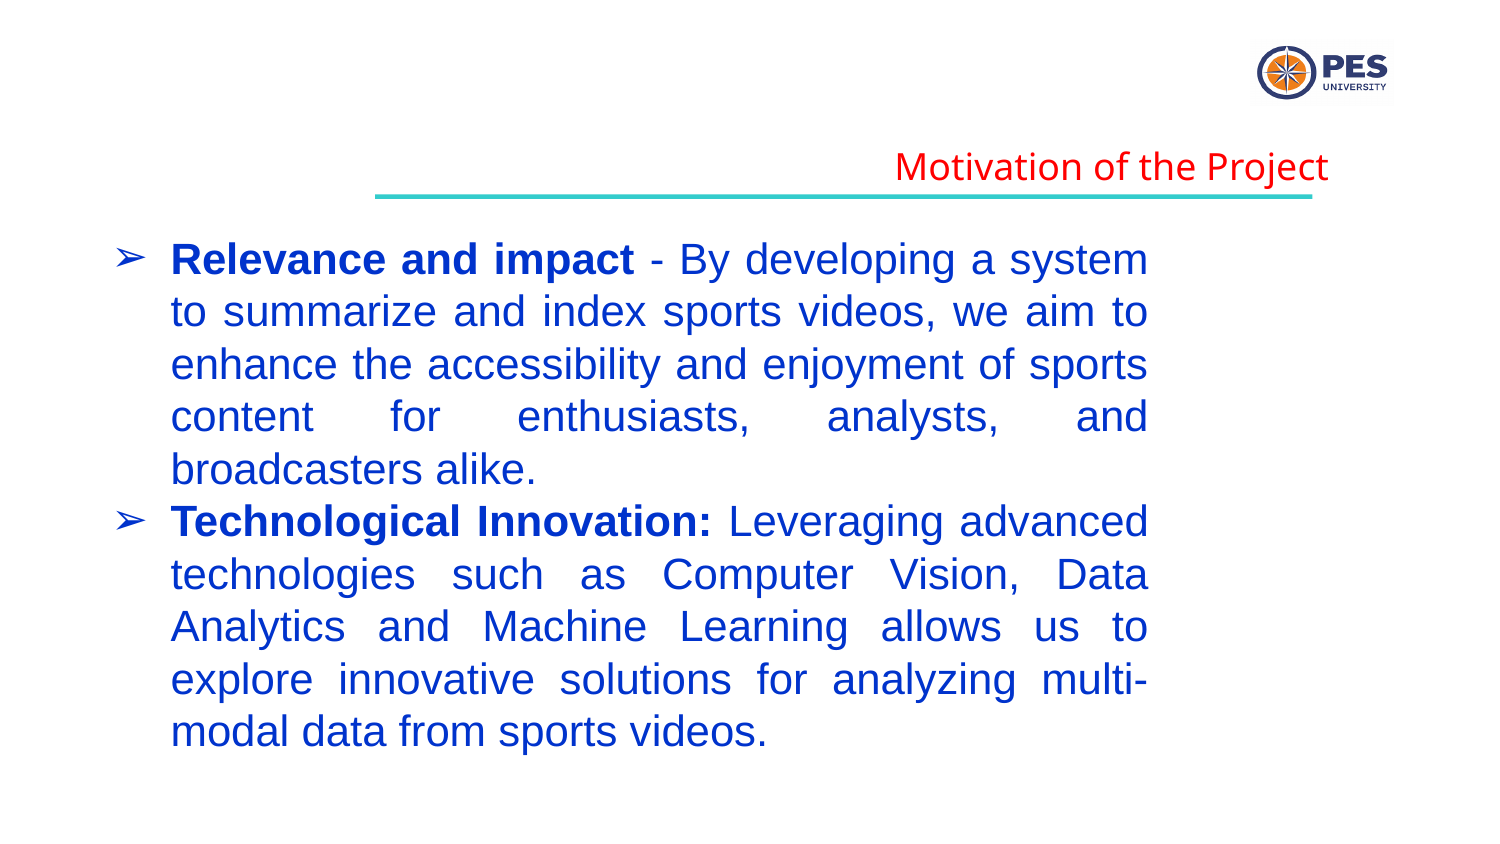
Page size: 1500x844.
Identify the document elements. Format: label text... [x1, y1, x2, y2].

picture [1250, 39, 1394, 106]
text_box Relevance and impact - By developing a system to summarize and index sports videos, we aim to enhance the accessibility and enjoyment of sports content for enthusiasts, analysts, and broadcasters alike. Technological Innovation: Leveraging advanced technologies such as Computer Vision, Data Analytics and Machine Learning allows us to explore innovative solutions for analyzing multi-modal data from sports videos. [84, 225, 1161, 836]
text_box Motivation of the Project [543, 137, 1341, 194]
text_box [375, 194, 1313, 199]
